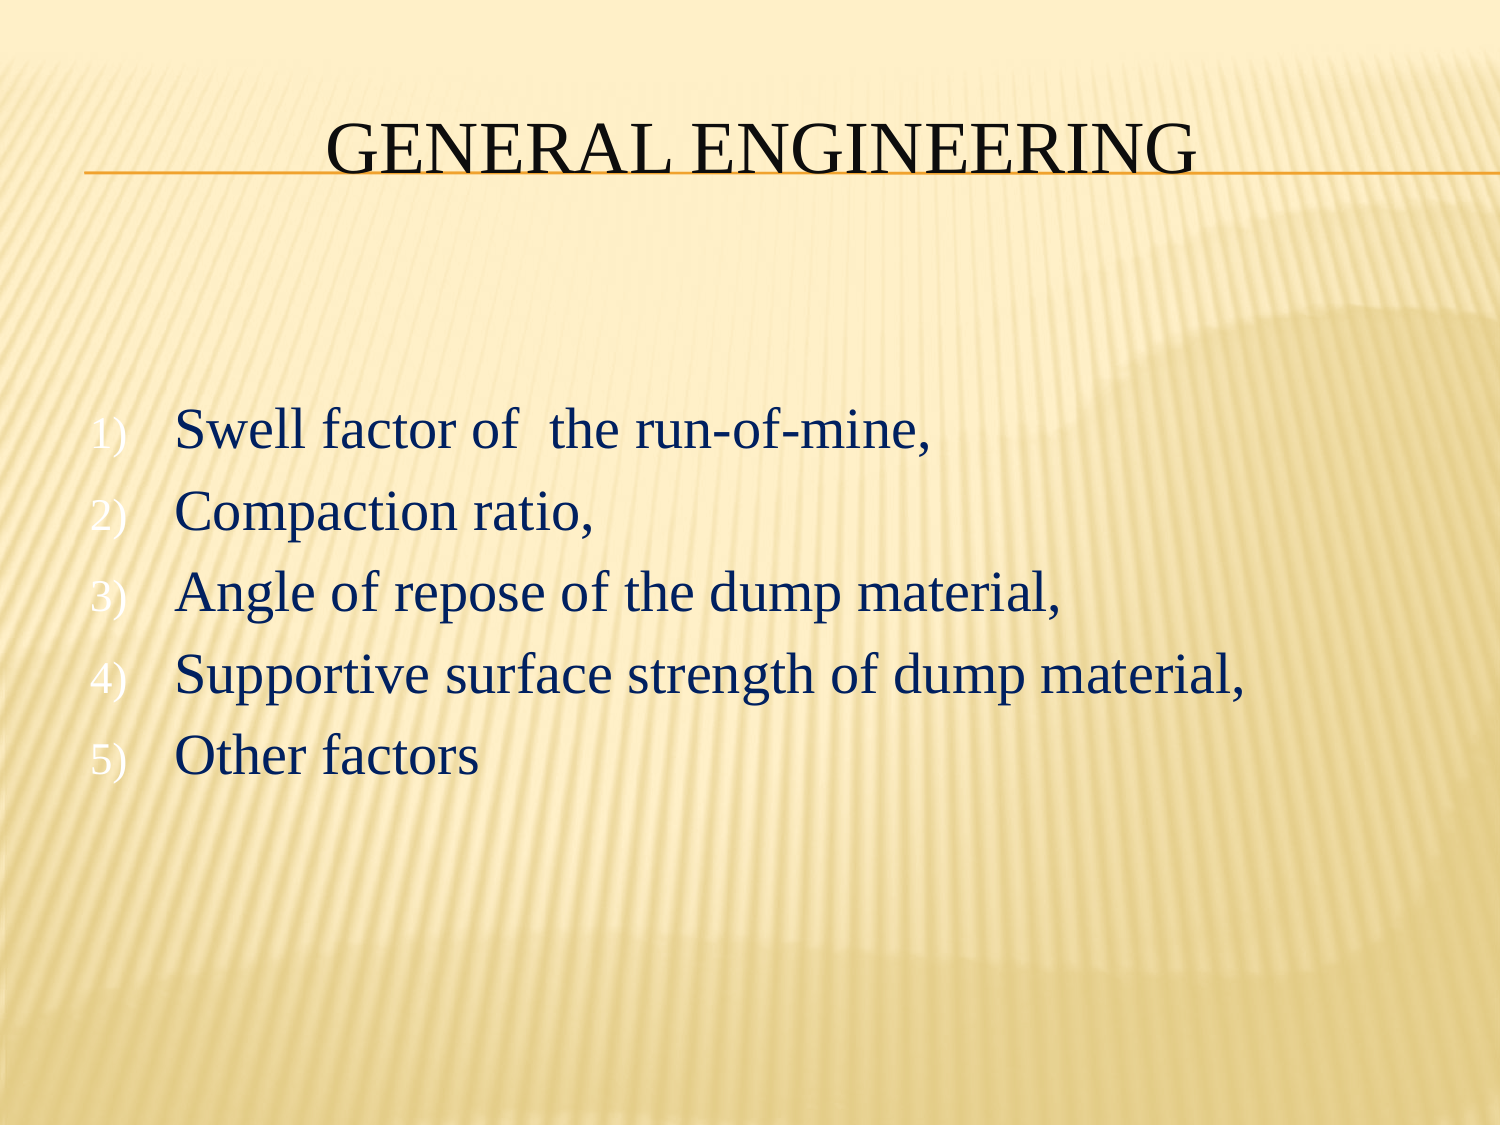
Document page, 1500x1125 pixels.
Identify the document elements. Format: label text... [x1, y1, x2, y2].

list Swell factor of the run-of-mine, Compaction ratio, Angle of repose of the dump material, Supportive surface strength of dump material, Other factors [75, 382, 1500, 1125]
title General engineering [50, 75, 1475, 213]
